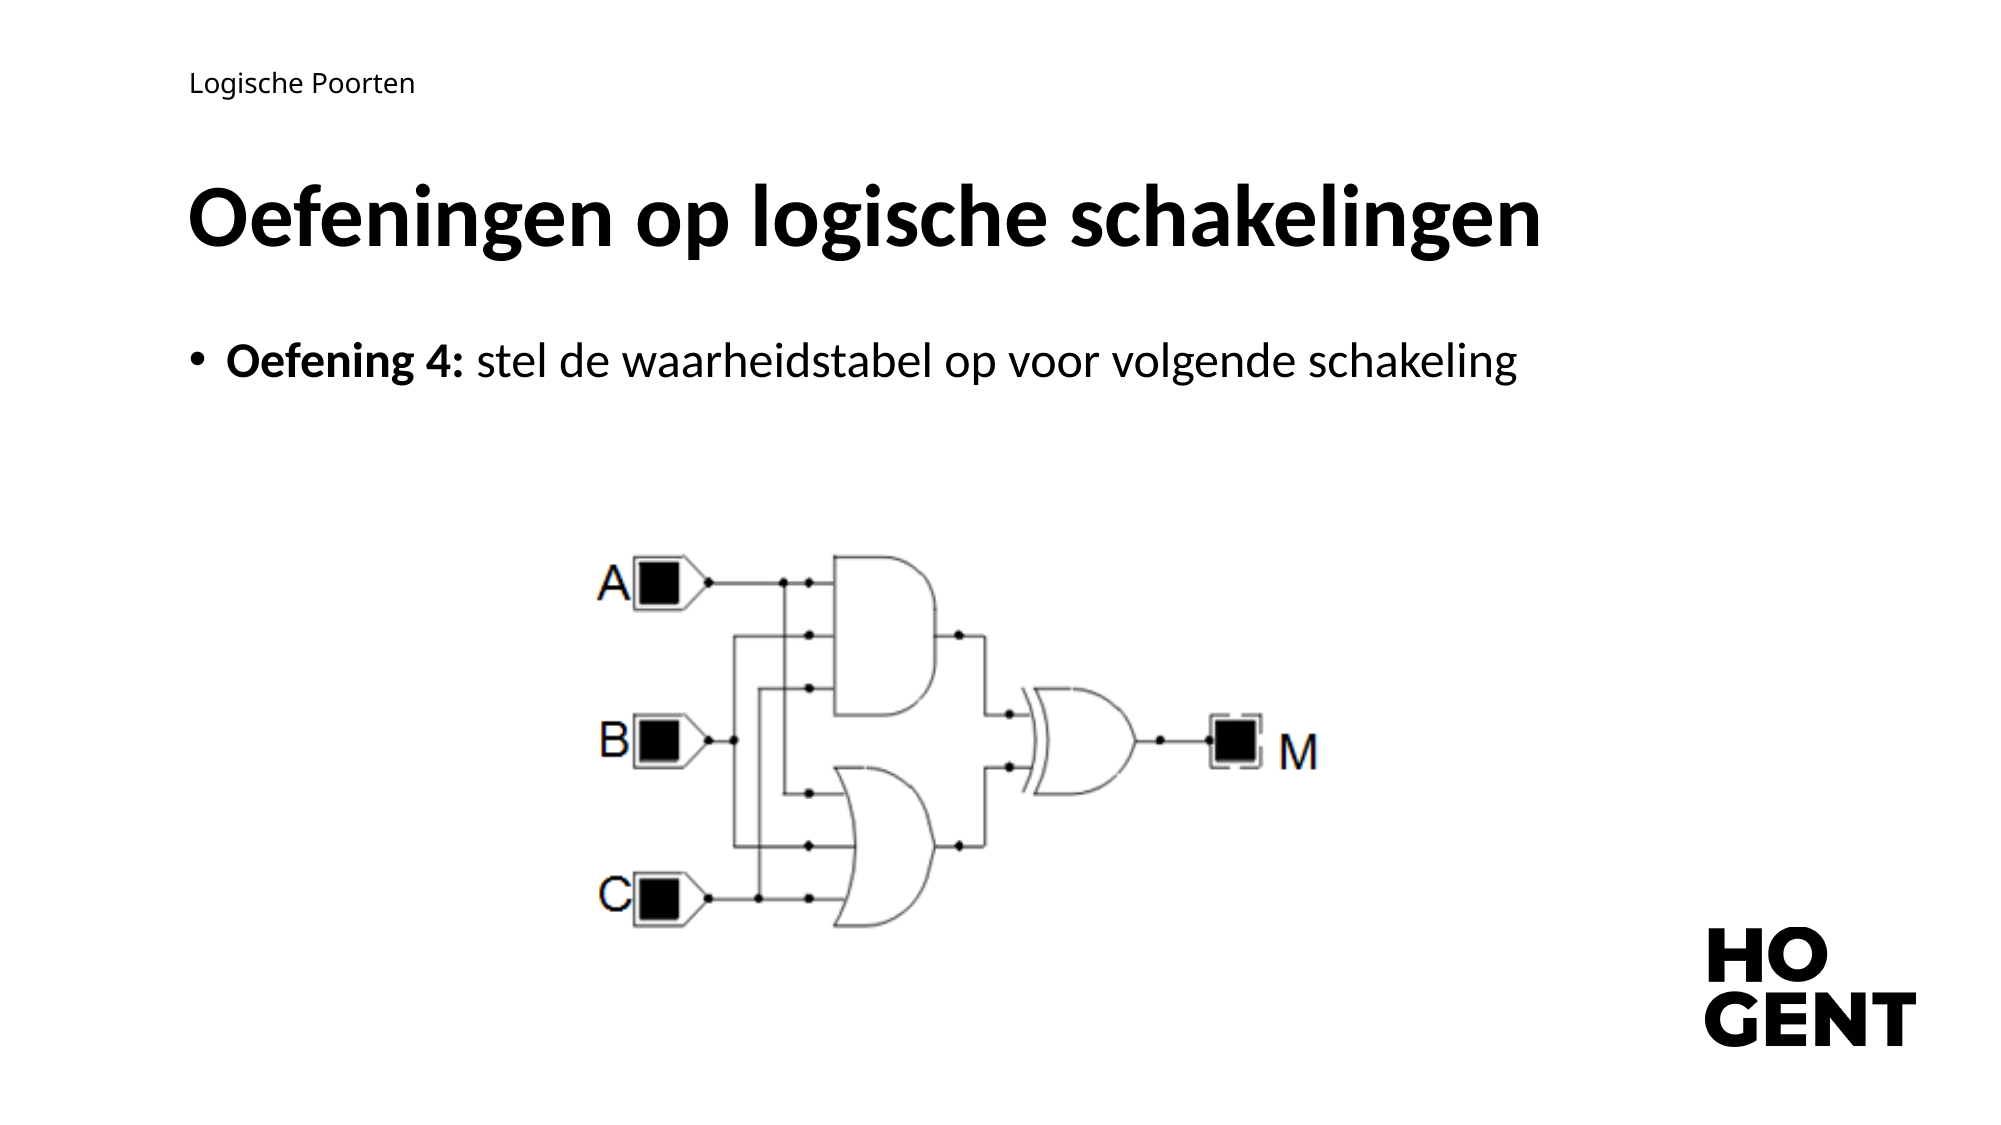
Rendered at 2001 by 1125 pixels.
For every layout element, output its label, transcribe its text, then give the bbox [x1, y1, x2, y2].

title Oefeningen op logische schakelingen [173, 162, 1866, 297]
picture [573, 525, 1347, 983]
list Logische Poorten [173, 62, 1075, 133]
list Oefening 4: stel de waarheidstabel op voor volgende schakeling [173, 326, 1974, 812]
